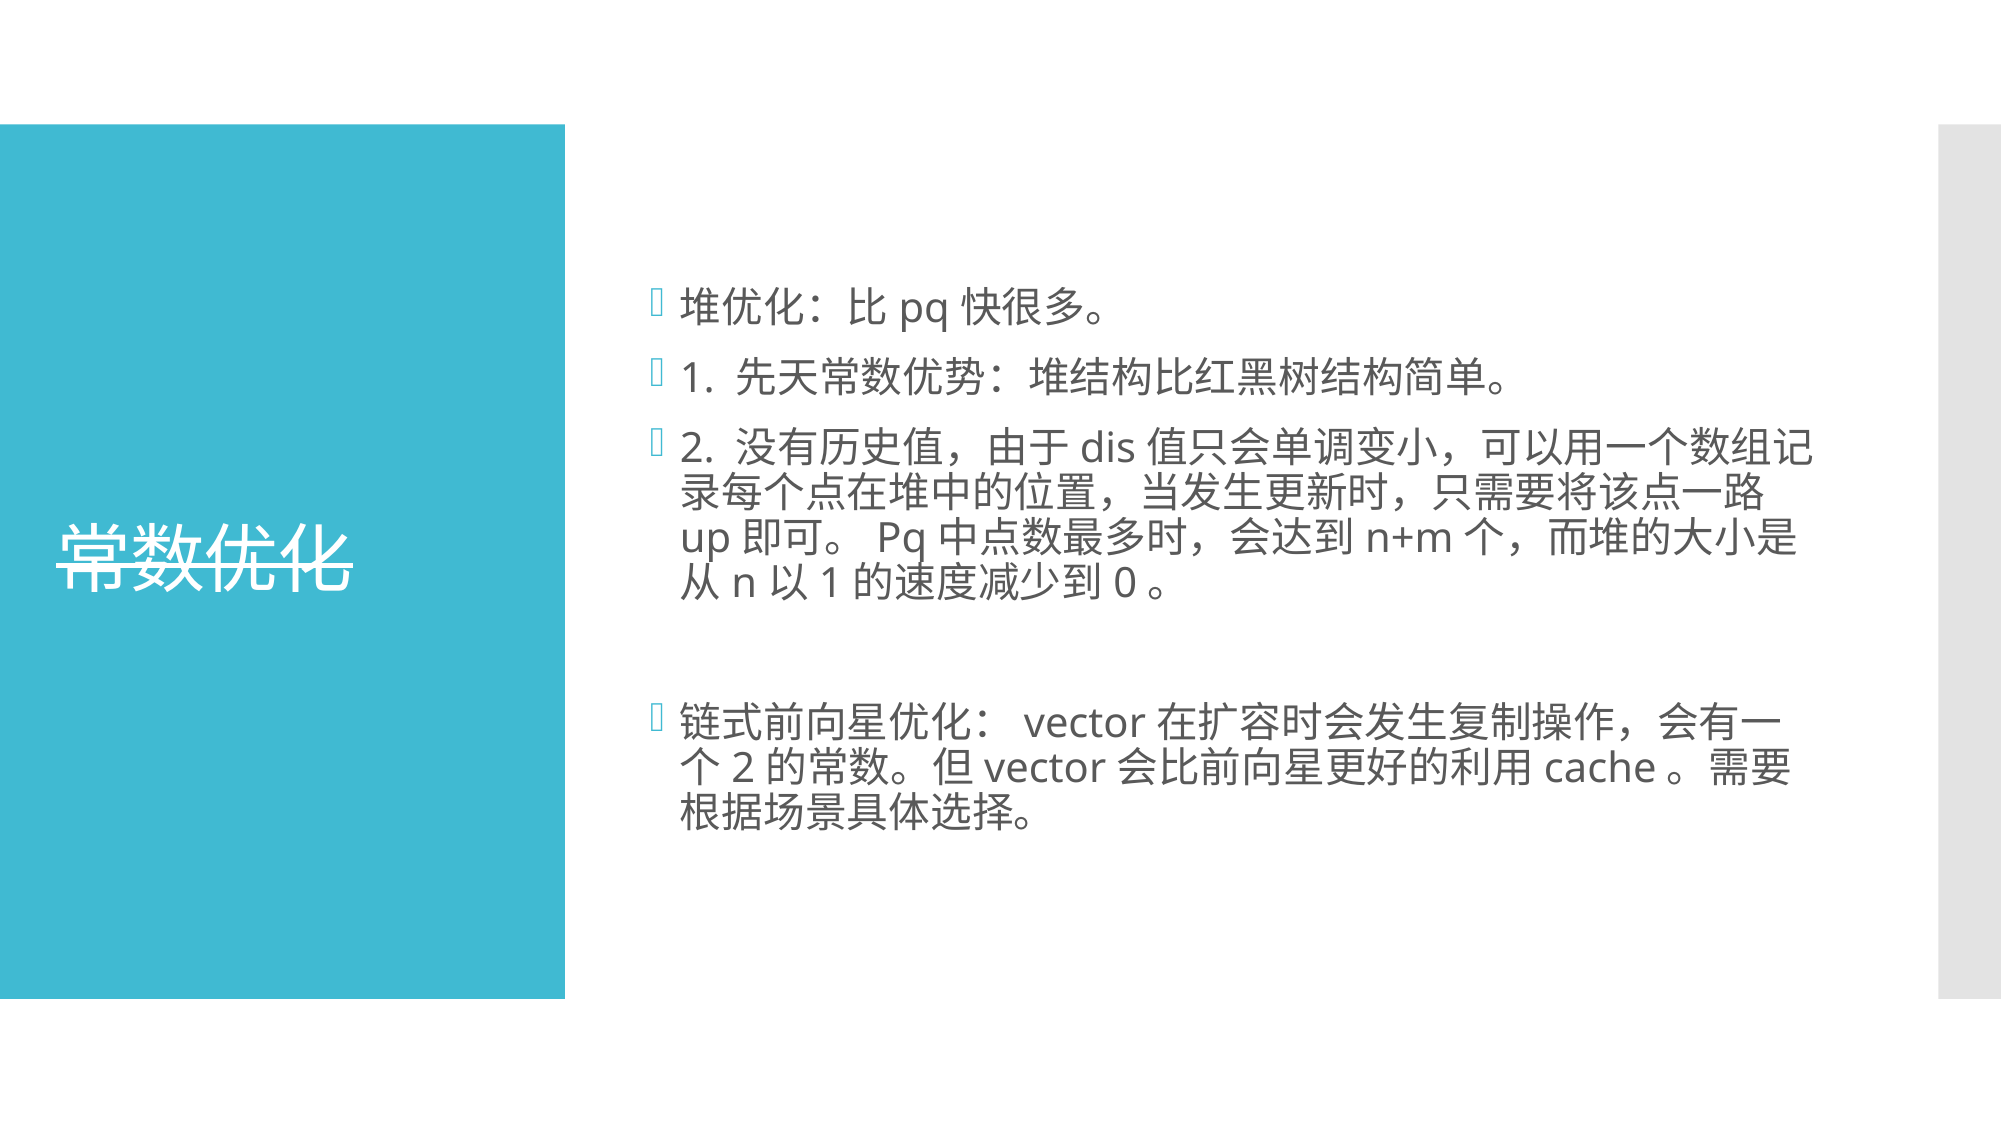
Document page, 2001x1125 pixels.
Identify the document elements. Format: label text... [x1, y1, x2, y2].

title 常数优化 [41, 184, 525, 940]
list 堆优化：比pq快很多。 1. 先天常数优势：堆结构比红黑树结构简单。 2. 没有历史值，由于dis值只会单调变小，可以用一个数组记录每个点在堆中的位置，当发生更新时，只需要将该点一路up即可。Pq中点数最多时，会达到n+m个，而堆的大小是从n以1的速度减少到0。 链式前向星优化：vector在扩容时会发生复制操作，会有一个2的常数。但vector会比前向星更好的利用cache。需要根据场景具体选择。 [634, 141, 1835, 982]
